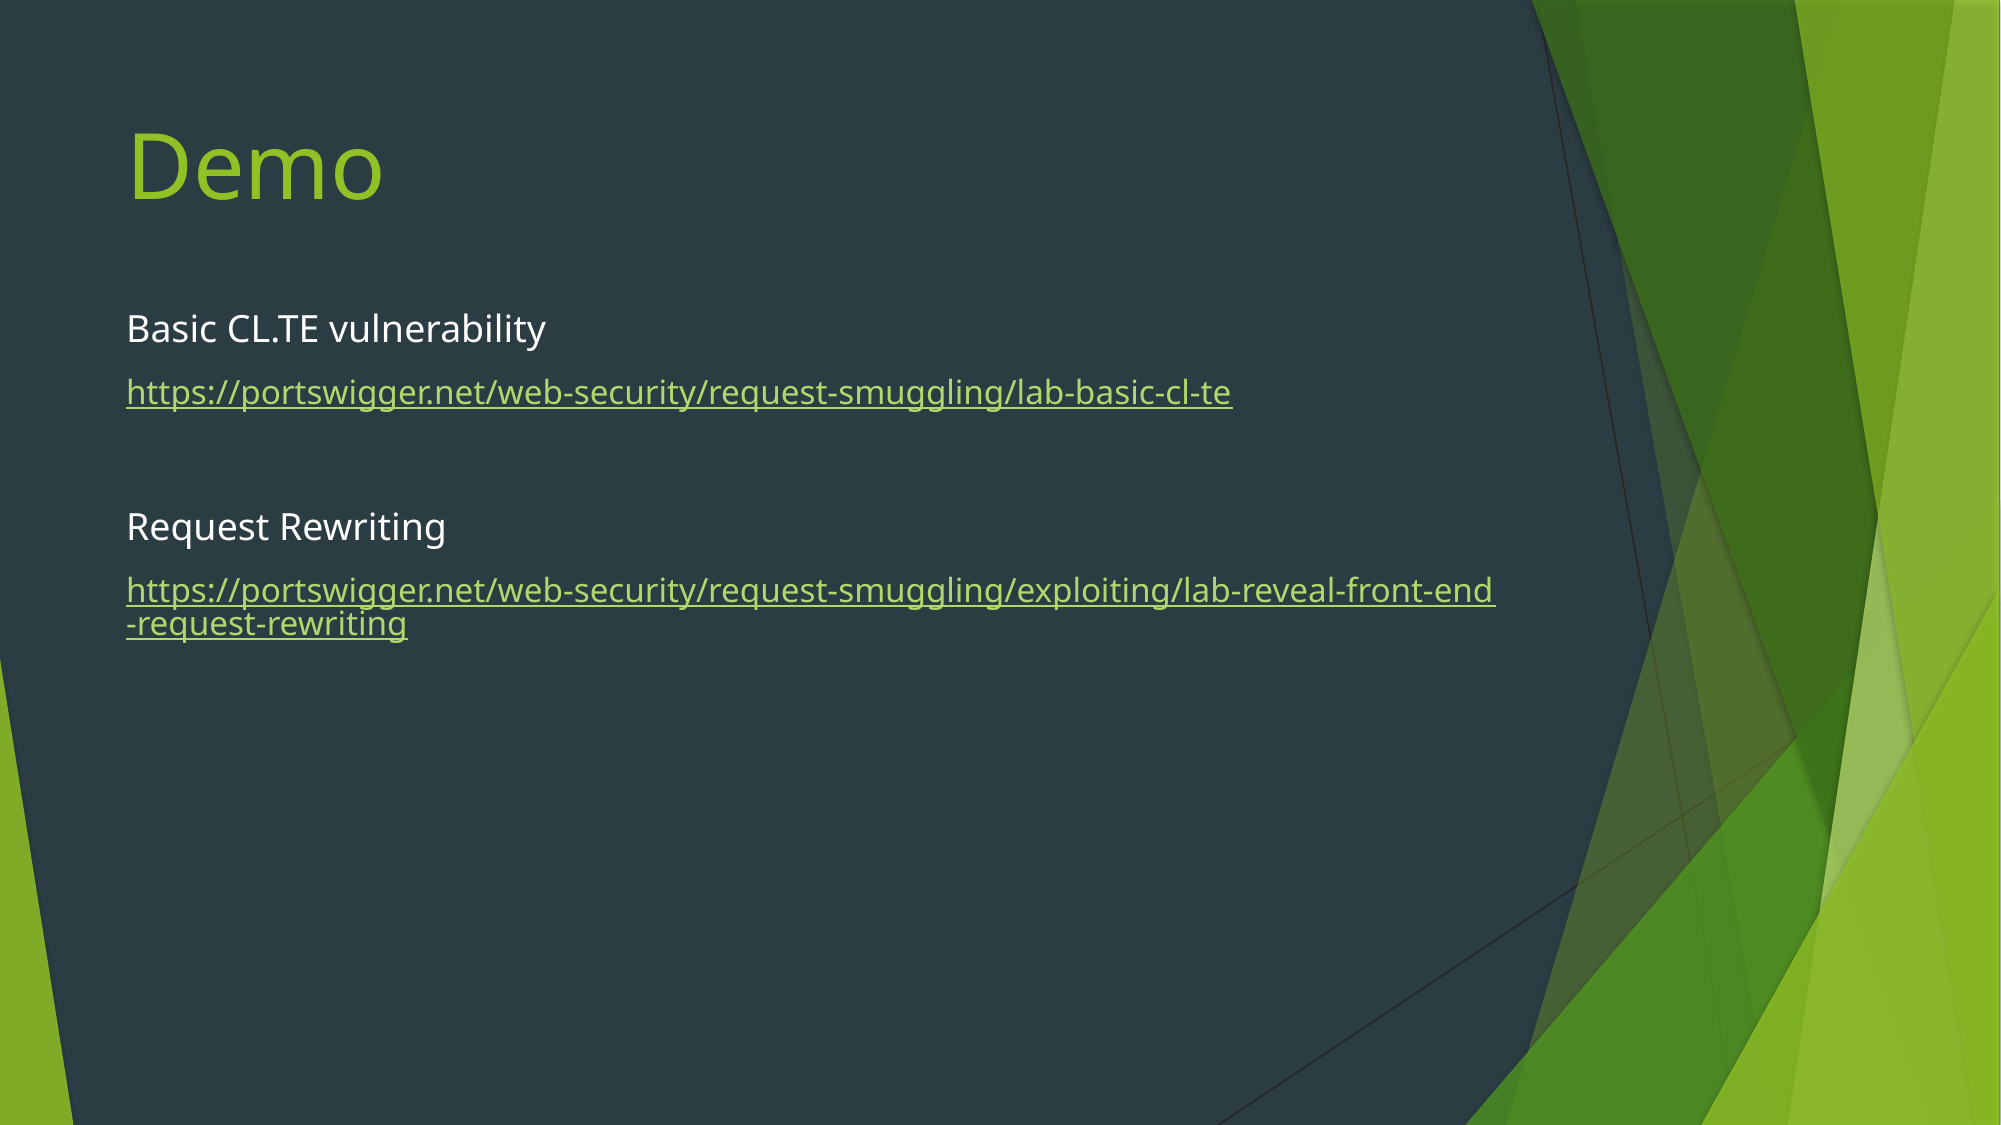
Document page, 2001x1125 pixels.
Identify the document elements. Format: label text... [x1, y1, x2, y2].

title Demo [111, 99, 1522, 246]
list Basic CL.TE vulnerability https://portswigger.net/web-security/request-smuggling/lab-basic-cl-te Request Rewriting https://portswigger.net/web-security/request-smuggling/exploiting/lab-reveal-front-end-request-rewriting [111, 297, 1522, 733]
